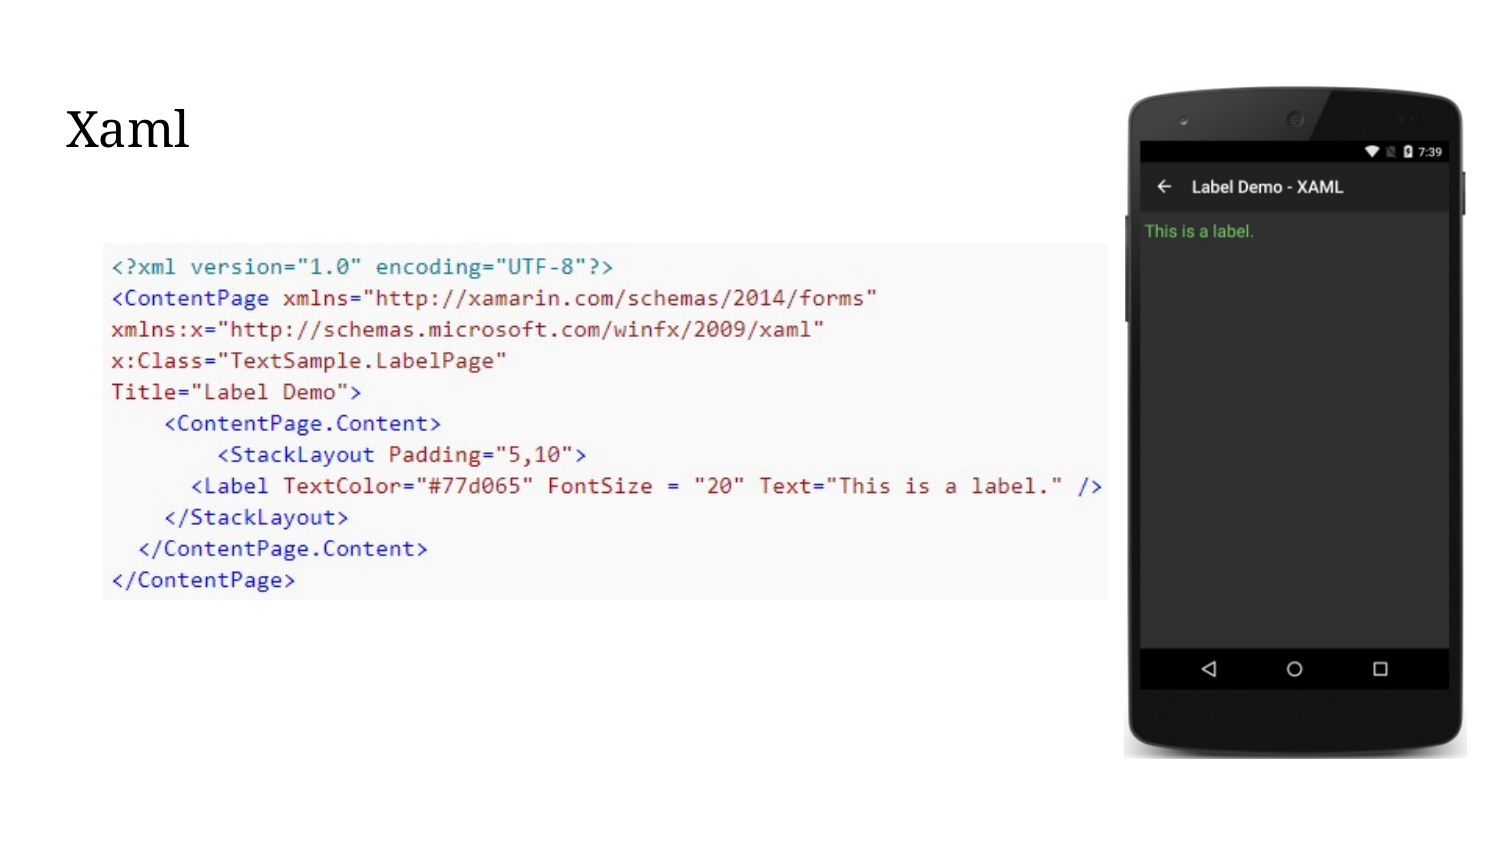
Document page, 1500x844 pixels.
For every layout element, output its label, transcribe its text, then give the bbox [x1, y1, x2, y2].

picture [1124, 85, 1468, 759]
title Xaml [51, 72, 266, 167]
picture [102, 243, 1109, 601]
